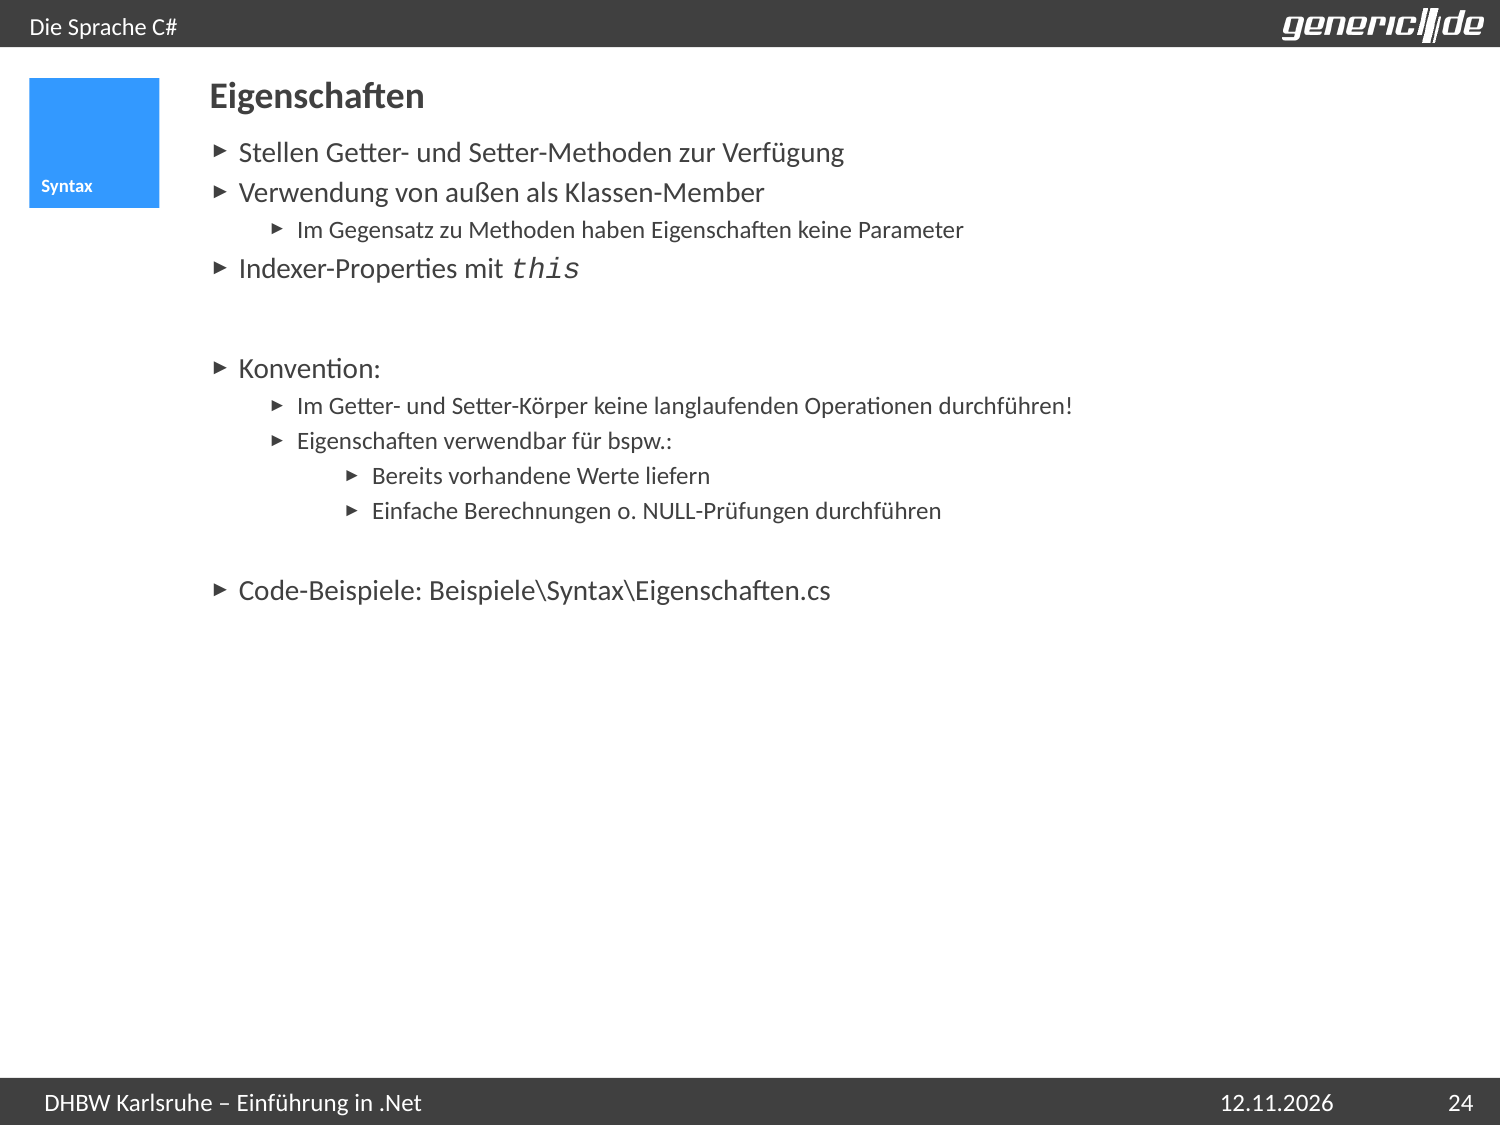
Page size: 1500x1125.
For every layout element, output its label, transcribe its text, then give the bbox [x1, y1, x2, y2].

list Syntax [29, 116, 160, 209]
list Eigenschaften [194, 64, 1093, 124]
footer DHBW Karlsruhe – Einführung in .Net [0, 1077, 1199, 1125]
list Stellen Getter- und Setter-Methoden zur Verfügung Verwendung von außen als Klassen-Member Im Gegensatz zu Methoden haben Eigenschaften keine Parameter Indexer-Properties mit this Konvention: Im Getter- und Setter-Körper keine langlaufenden Operationen durchführen! Eigenschaften verwendbar für bspw.: Bereits vorhandene Werte liefern Einfache Berechnungen o. NULL-Prüfungen durchführen Code-Beispiele: Beispiele\Syntax\Eigenschaften.cs [194, 125, 1483, 1059]
slide_number 24 [1384, 1077, 1489, 1125]
title Die Sprache C# [0, 3, 1282, 48]
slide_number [1204, 1077, 1359, 1125]
picture [1282, 8, 1484, 43]
